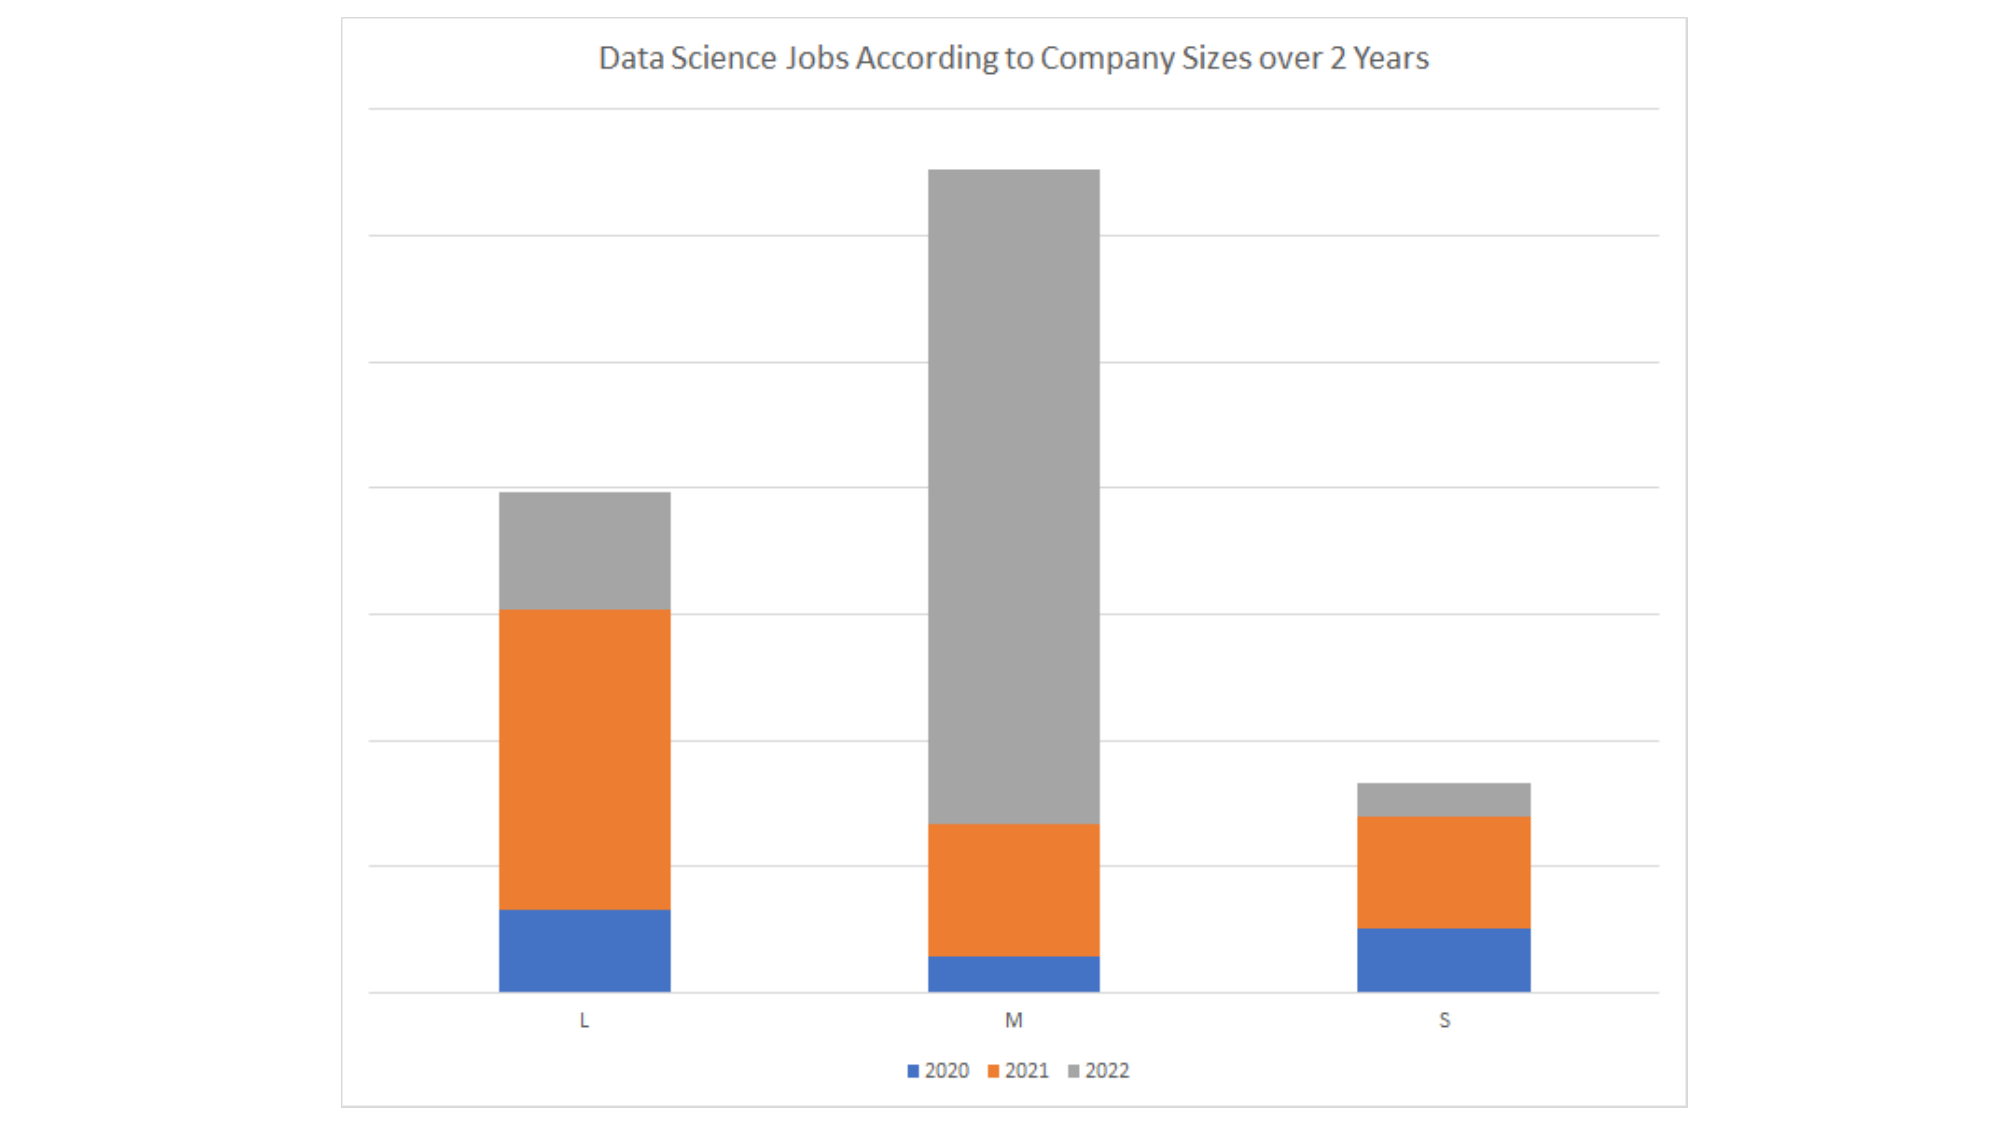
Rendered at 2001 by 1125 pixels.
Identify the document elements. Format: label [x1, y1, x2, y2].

picture [341, 17, 1688, 1108]
